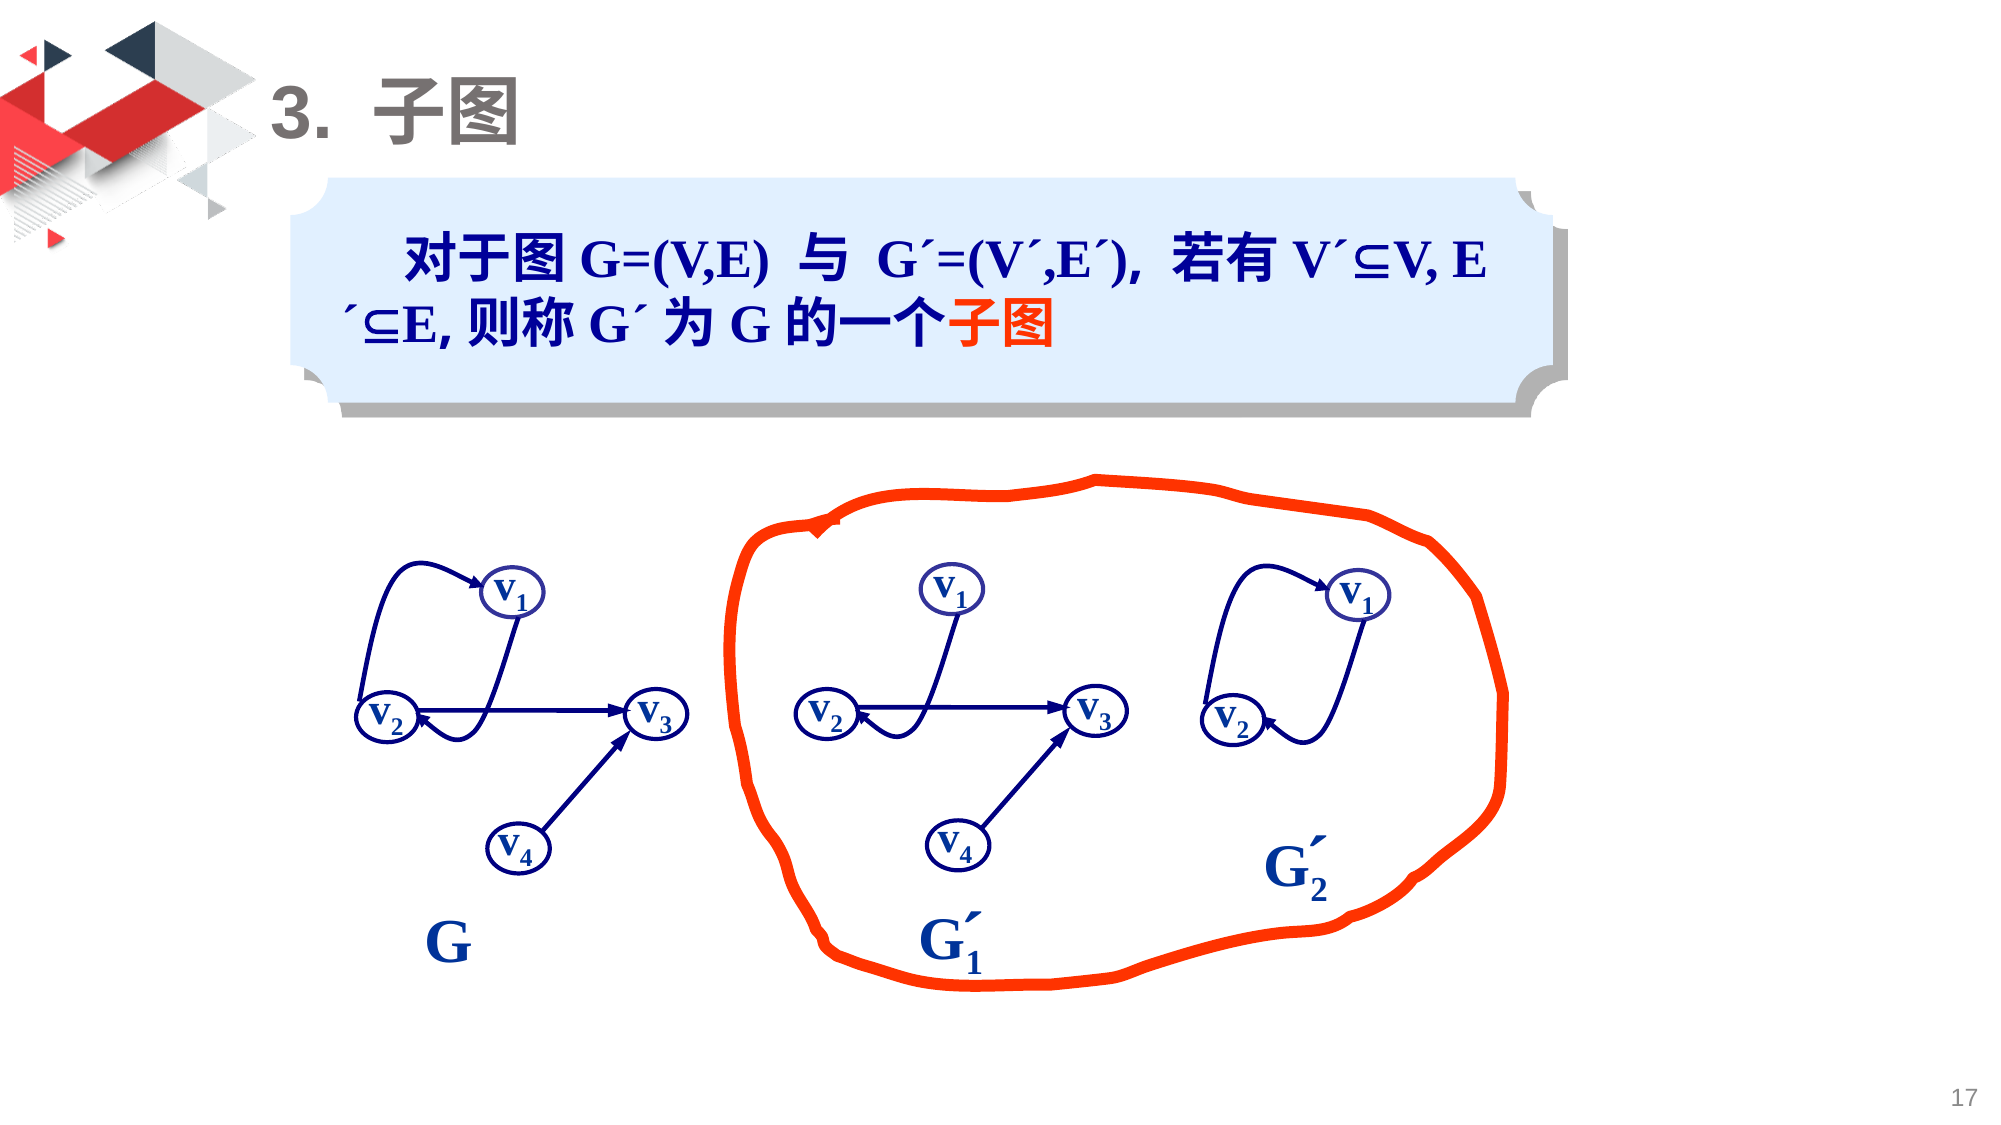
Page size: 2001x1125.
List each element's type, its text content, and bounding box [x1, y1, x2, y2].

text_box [352, 549, 689, 983]
text_box [729, 479, 1504, 974]
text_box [792, 546, 1128, 986]
picture [0, 21, 256, 255]
title 3. 子图 [255, 50, 1943, 178]
slide_number 17 [1923, 1067, 1994, 1125]
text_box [290, 177, 1565, 403]
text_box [1198, 552, 1391, 910]
